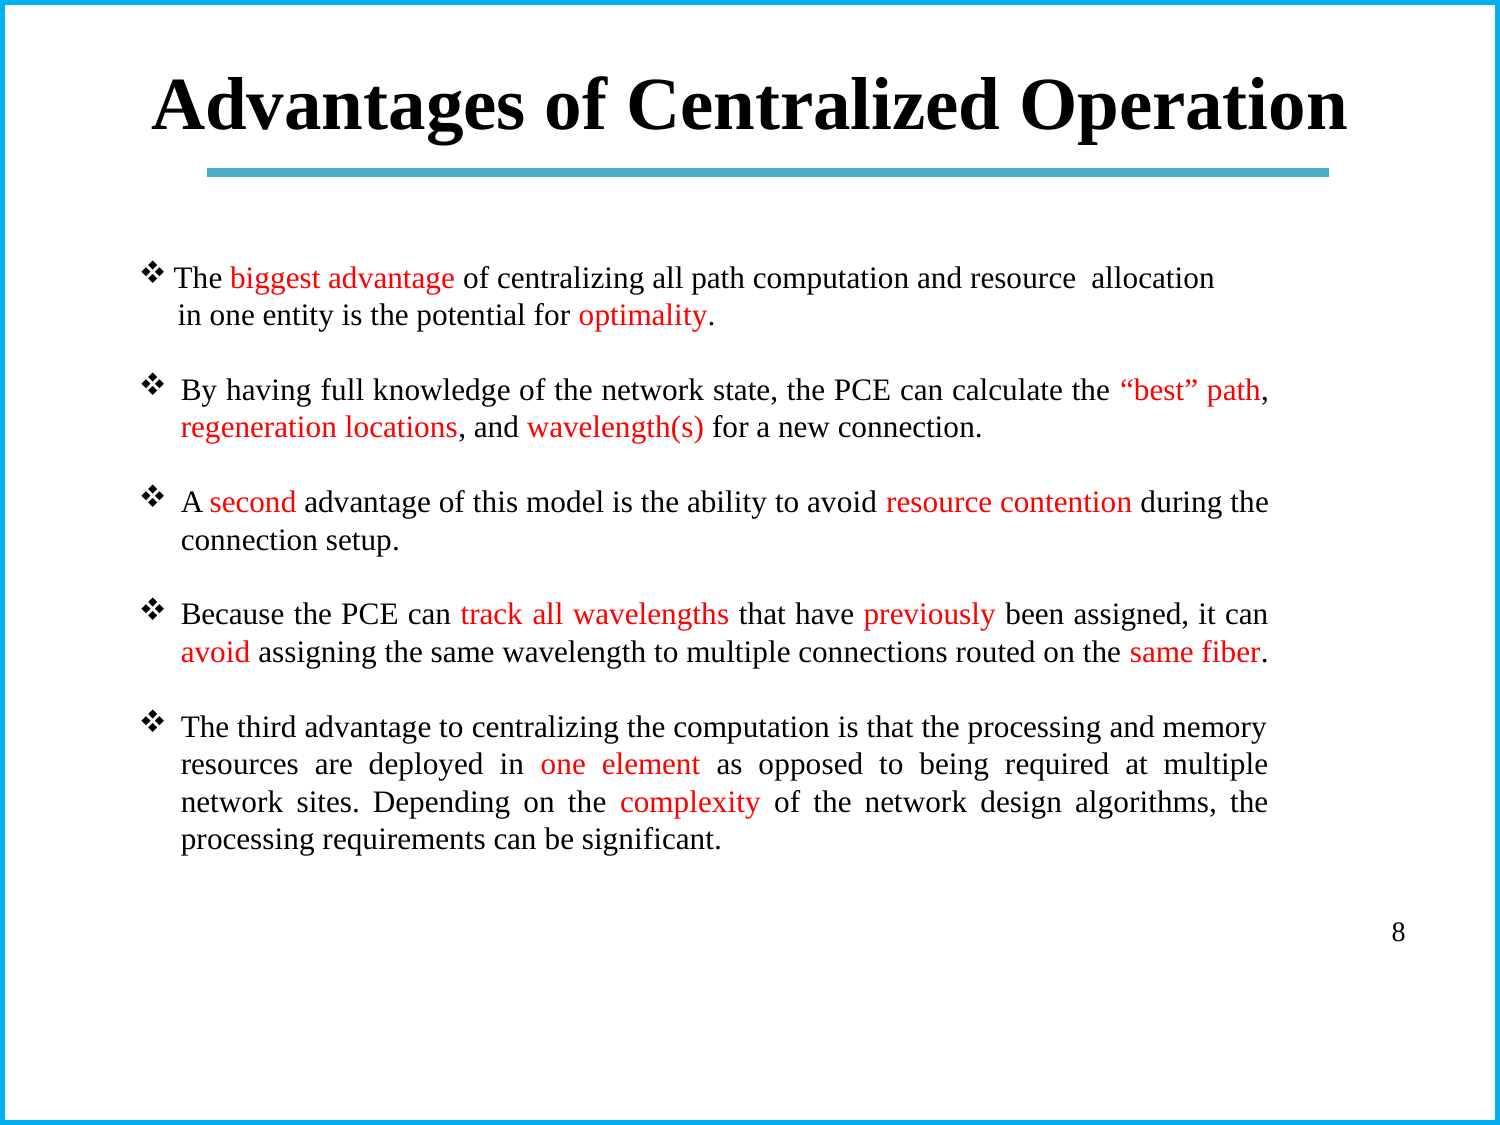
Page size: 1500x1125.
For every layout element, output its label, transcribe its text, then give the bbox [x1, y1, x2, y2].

text_box 8 [1376, 905, 1471, 955]
text_box The biggest advantage of centralizing all path computation and resource allocation in one entity is the potential for optimality. By having full knowledge of the network state, the PCE can calculate the “best” path, regeneration locations, and wavelength(s) for a new connection. A second advantage of this model is the ability to avoid resource contention during the connection setup. Because the PCE can track all wavelengths that have previously been assigned, it can avoid assigning the same wavelength to multiple connections routed on the same fiber. The third advantage to centralizing the computation is that the processing and memory resources are deployed in one element as opposed to being required at multiple network sites. Depending on the complexity of the network design algorithms, the processing requirements can be significant. [123, 249, 1284, 901]
title Advantages of Centralized Operation [75, 45, 1425, 154]
